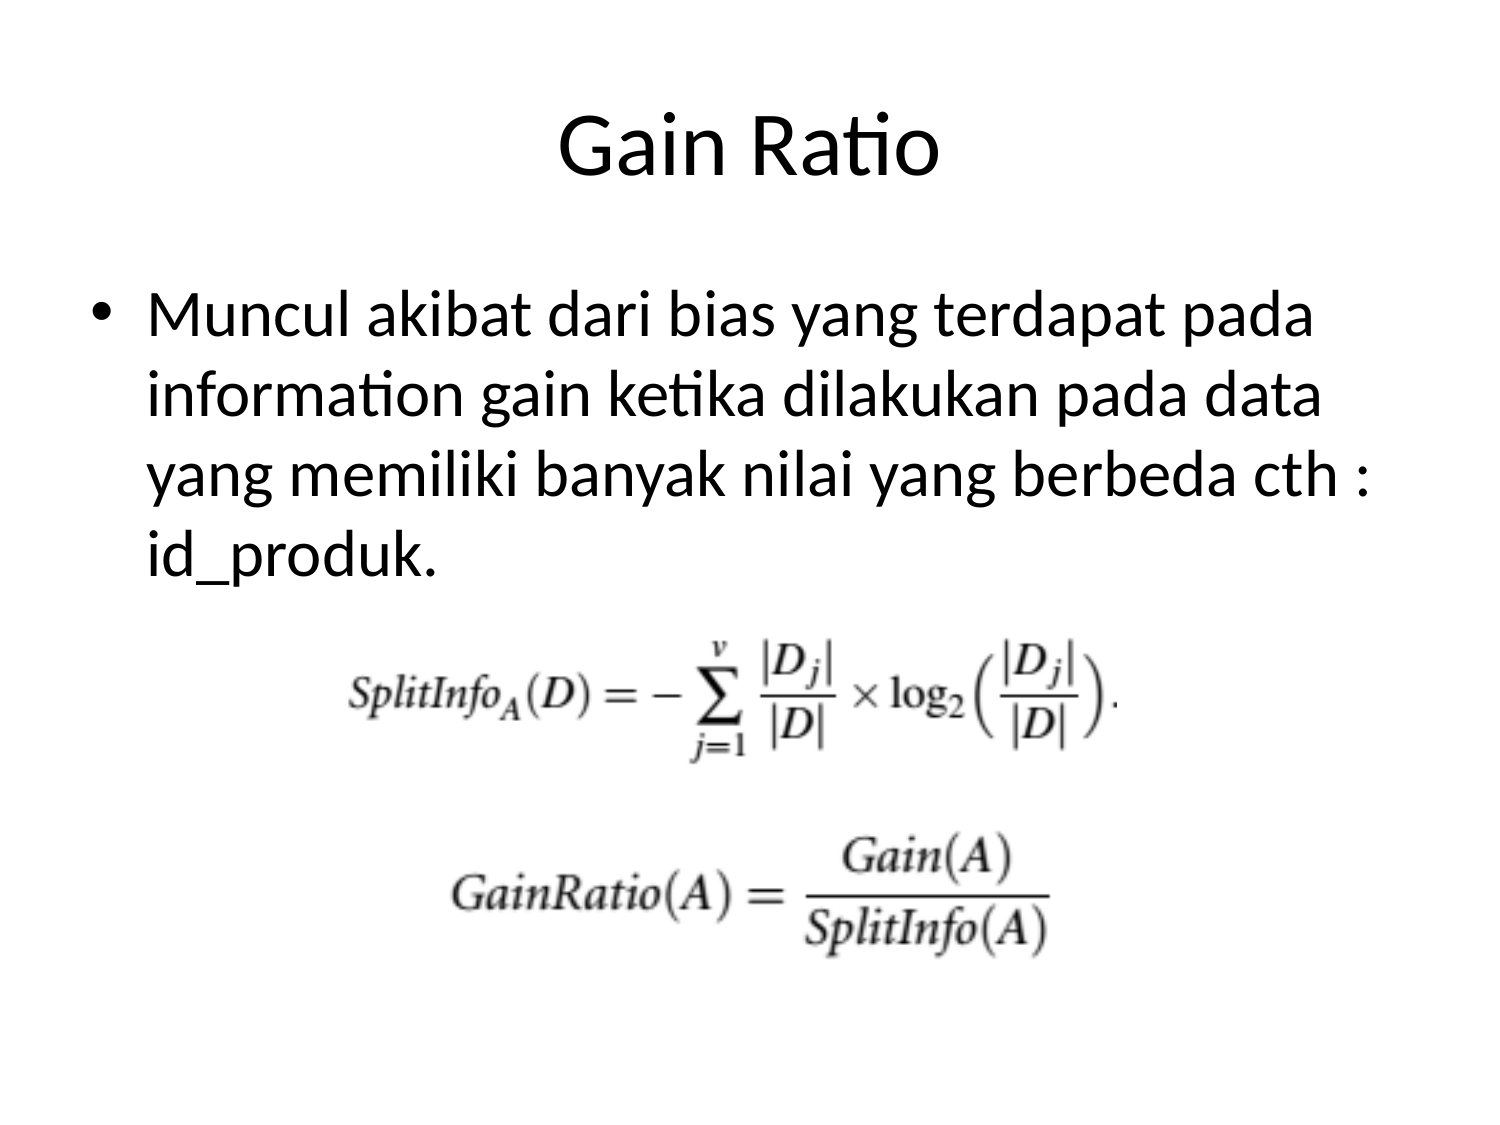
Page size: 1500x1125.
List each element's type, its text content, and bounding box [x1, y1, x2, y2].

list Muncul akibat dari bias yang terdapat pada information gain ketika dilakukan pada data yang memiliki banyak nilai yang berbeda cth : id_produk. [75, 262, 1425, 1005]
picture [337, 624, 1117, 772]
title Gain Ratio [75, 45, 1425, 233]
picture [437, 812, 1063, 968]
